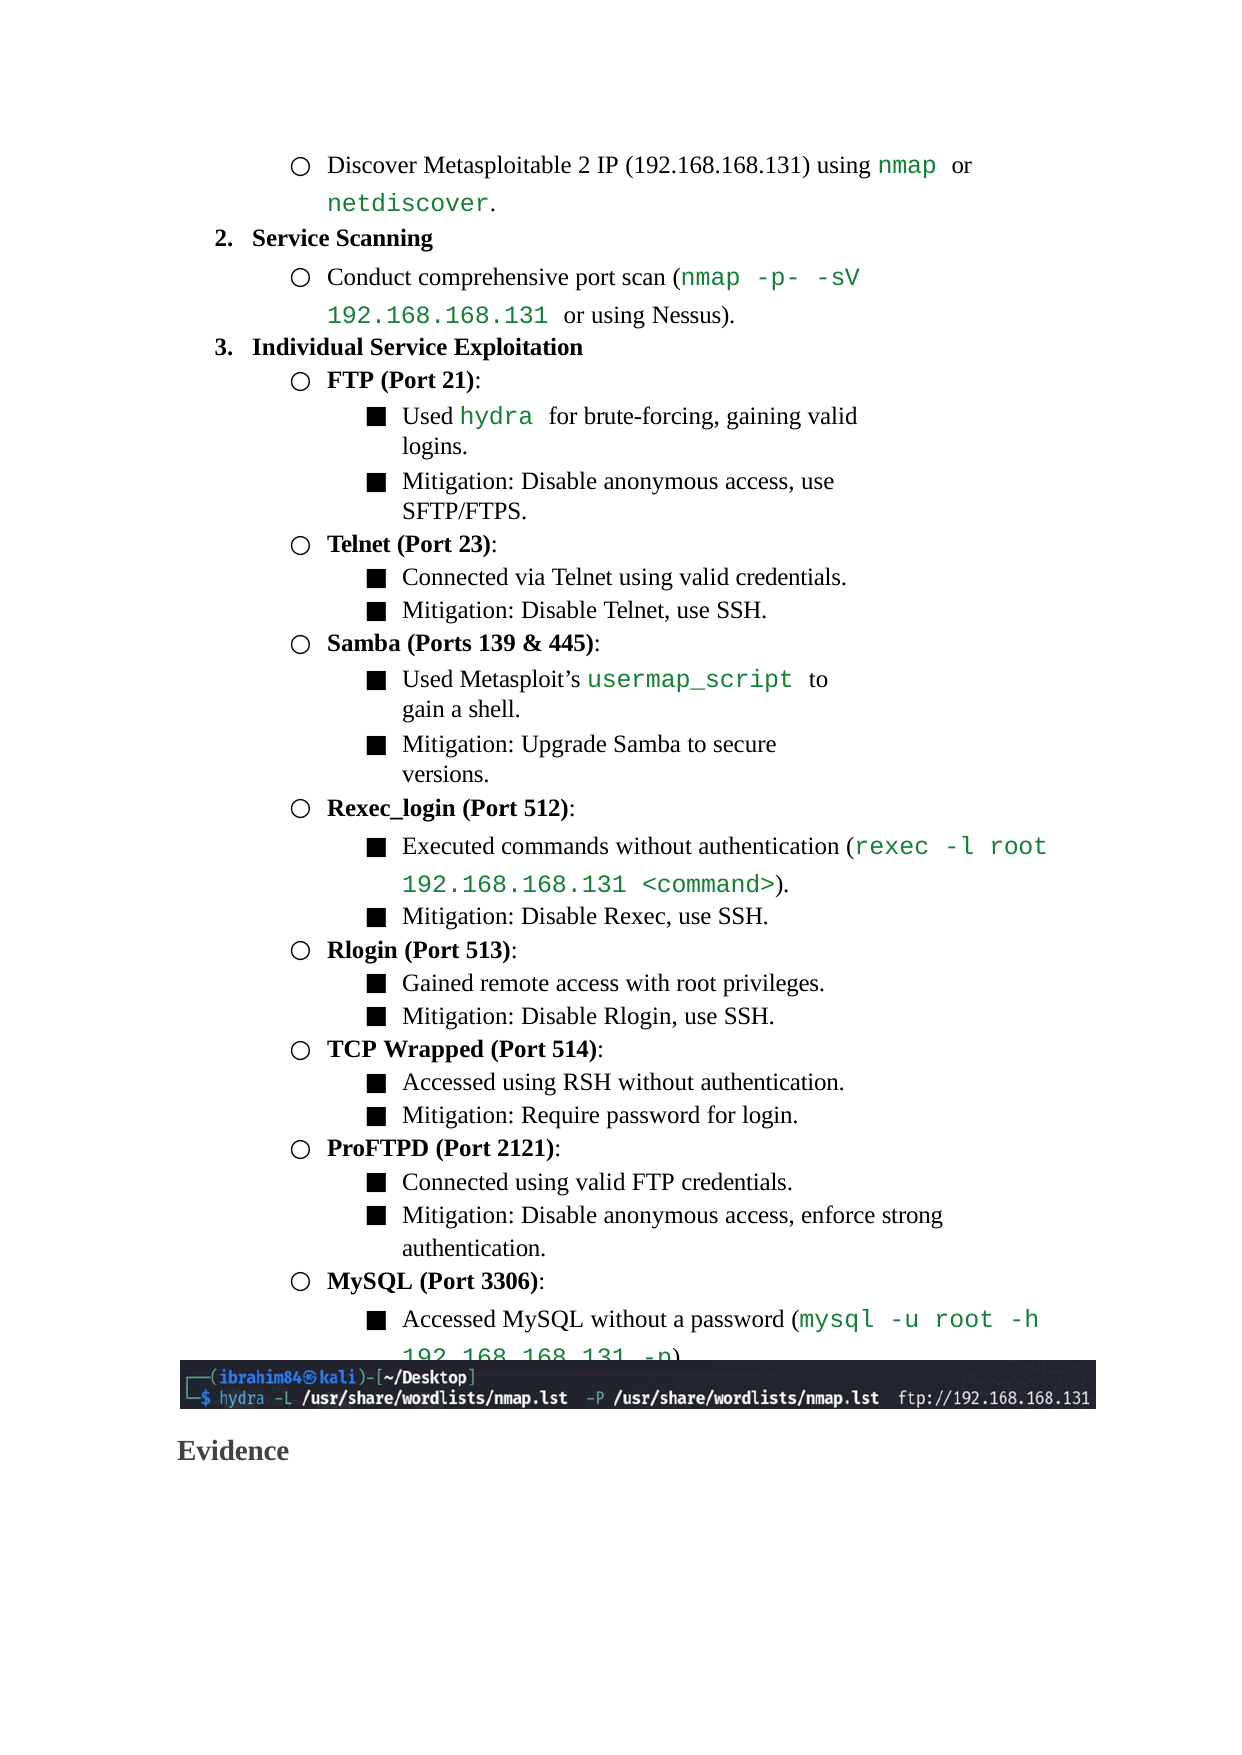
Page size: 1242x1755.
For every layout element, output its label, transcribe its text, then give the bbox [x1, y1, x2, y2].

picture [180, 1360, 1097, 1410]
text_box Discover Metasploitable 2 IP (192.168.168.131) using nmap or netdiscover. Service Scanning Conduct comprehensive port scan (nmap -p- -sV 192.168.168.131 or using Nessus). Individual Service Exploitation FTP (Port 21): Used hydra for brute-forcing, gaining valid logins. Mitigation: Disable anonymous access, use SFTP/FTPS. Telnet (Port 23): Connected via Telnet using valid credentials. Mitigation: Disable Telnet, use SSH. Samba (Ports 139 & 445): Used Metasploit’s usermap_script to gain a shell. Mitigation: Upgrade Samba to secure versions. Rexec_login (Port 512): Executed commands without authentication (rexec -l root 192.168.168.131 <command>). Mitigation: Disable Rexec, use SSH. Rlogin (Port 513): Gained remote access with root privileges. Mitigation: Disable Rlogin, use SSH. TCP Wrapped (Port 514): Accessed using RSH without authentication. Mitigation: Require password for login. ProFTPD (Port 2121): Connected using valid FTP credentials. Mitigation: Disable anonymous access, enforce strong authentication. MySQL (Port 3306): Accessed MySQL without a password (mysql -u root -h 192.168.168.131 -p). Mitigation: Set strong passwords, limit access by IP. Evidence [175, 138, 1052, 1362]
text_box Discover Metasploitable 2 IP (192.168.168.131) using nmap or netdiscover. Service Scanning Conduct comprehensive port scan (nmap -p- -sV 192.168.168.131 or using Nessus). Individual Service Exploitation FTP (Port 21): Used hydra for brute-forcing, gaining valid logins. Mitigation: Disable anonymous access, use SFTP/FTPS. Telnet (Port 23): Connected via Telnet using valid credentials. Mitigation: Disable Telnet, use SSH. Samba (Ports 139 & 445): Used Metasploit’s usermap_script to gain a shell. Mitigation: Upgrade Samba to secure versions. Rexec_login (Port 512): Executed commands without authentication (rexec -l root 192.168.168.131 <command>). Mitigation: Disable Rexec, use SSH. Rlogin (Port 513): Gained remote access with root privileges. Mitigation: Disable Rlogin, use SSH. TCP Wrapped (Port 514): Accessed using RSH without authentication. Mitigation: Require password for login. ProFTPD (Port 2121): Connected using valid FTP credentials. Mitigation: Disable anonymous access, enforce strong authentication. MySQL (Port 3306): Accessed MySQL without a password (mysql -u root -h 192.168.168.131 -p). Mitigation: Set strong passwords, limit access by IP. Evidence [175, 1412, 1052, 1466]
